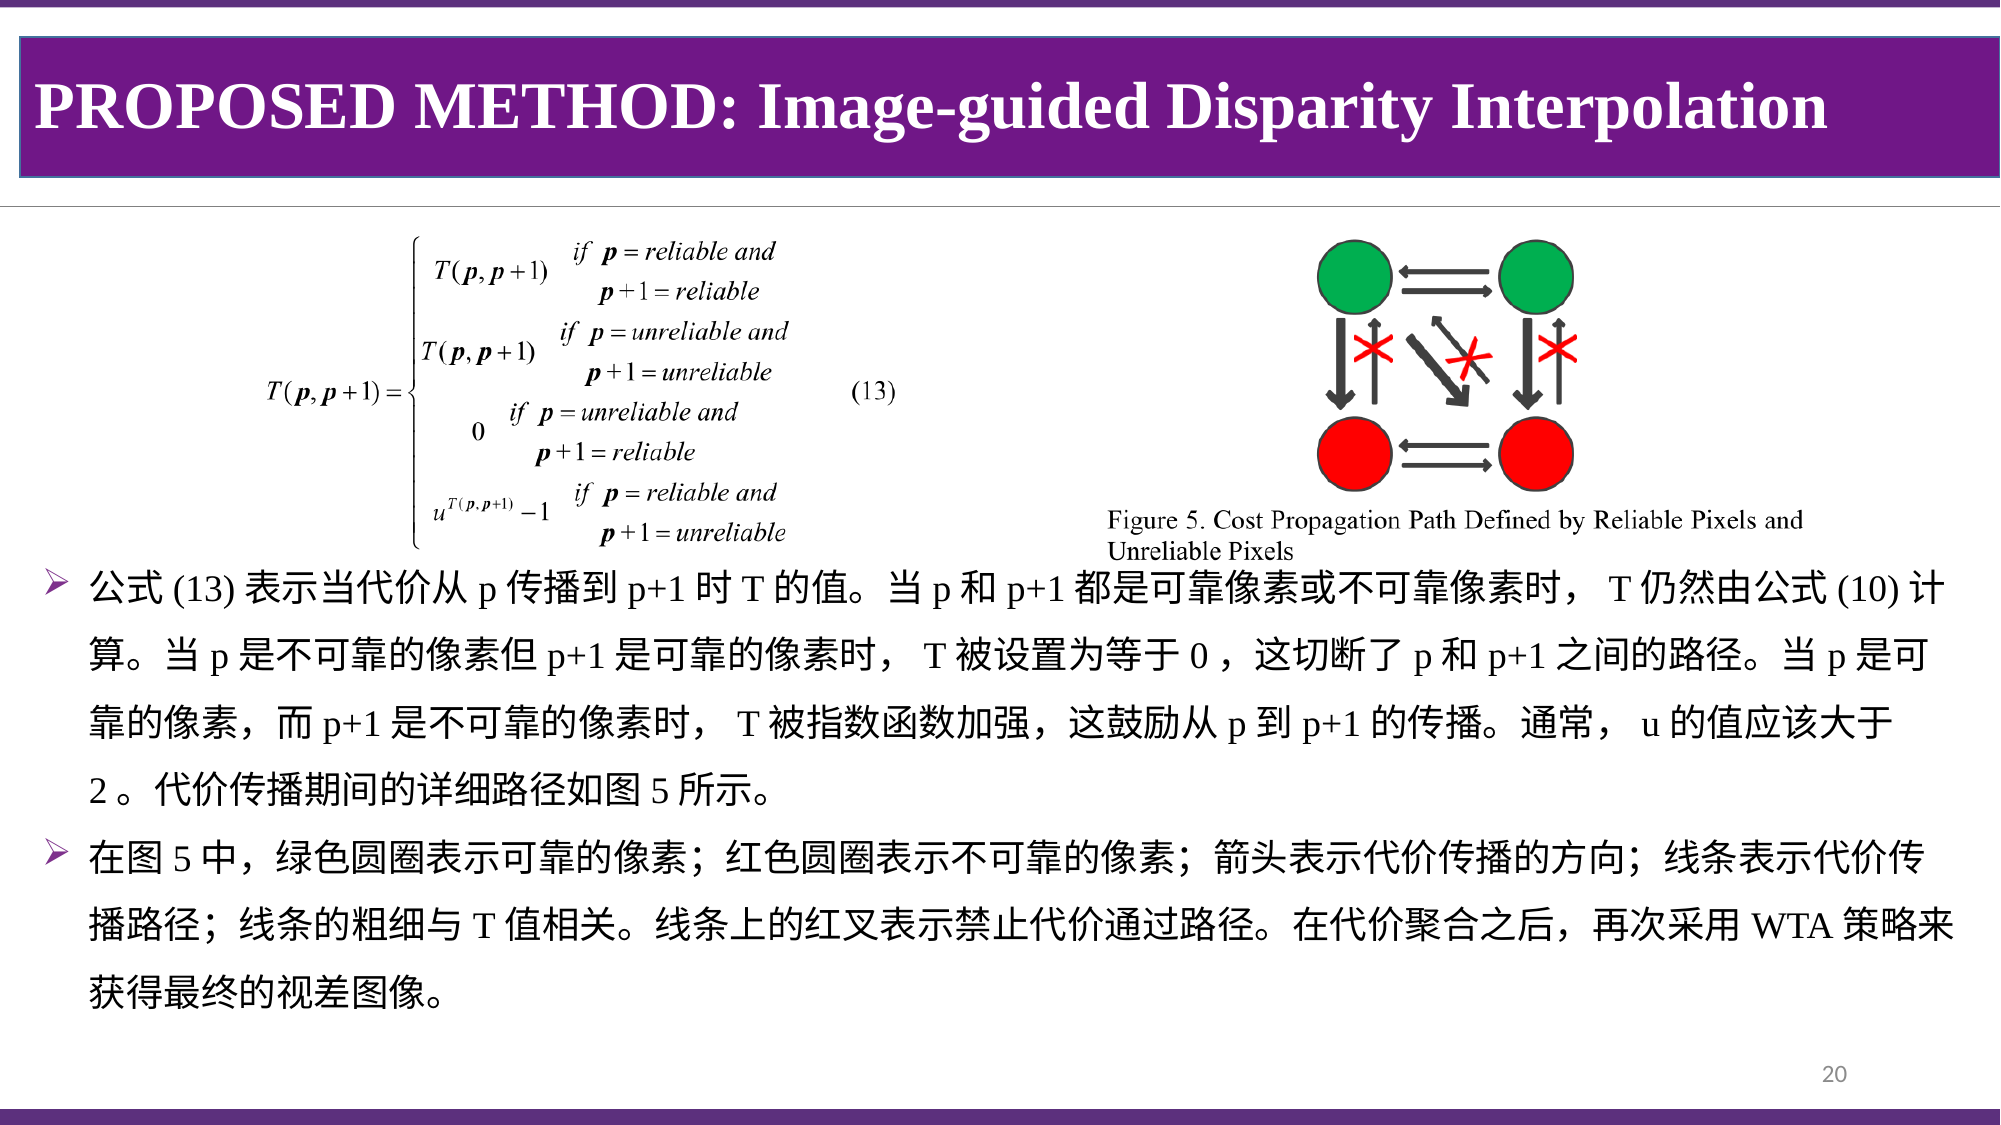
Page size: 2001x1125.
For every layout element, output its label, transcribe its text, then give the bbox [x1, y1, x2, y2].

slide_number 20 [1412, 1042, 1863, 1103]
text_box [19, 149, 2000, 178]
picture [1090, 234, 1820, 563]
text_box [19, 36, 2000, 54]
text_box 公式(13)表示当代价从p传播到p+1时T的值。当p和p+1都是可靠像素或不可靠像素时，T仍然由公式(10)计算。当p是不可靠的像素但p+1是可靠的像素时，T被设置为等于0，这切断了p和p+1之间的路径。当p是可靠的像素，而p+1是不可靠的像素时，T被指数函数加强，这鼓励从p到p+1的传播。通常，u的值应该大于2。代价传播期间的详细路径如图5所示。 在图5中，绿色圆圈表示可靠的像素；红色圆圈表示不可靠的像素；箭头表示代价传播的方向；线条表示代价传播路径；线条的粗细与T值相关。线条上的红叉表示禁止代价通过路径。在代价聚合之后，再次采用WTA策略来获得最终的视差图像。 [27, 219, 1977, 1022]
text_box [0, 0, 2000, 8]
text_box [0, 1108, 2000, 1125]
picture [236, 218, 909, 561]
text_box PROPOSED METHOD: Image-guided Disparity Interpolation [19, 54, 2000, 149]
